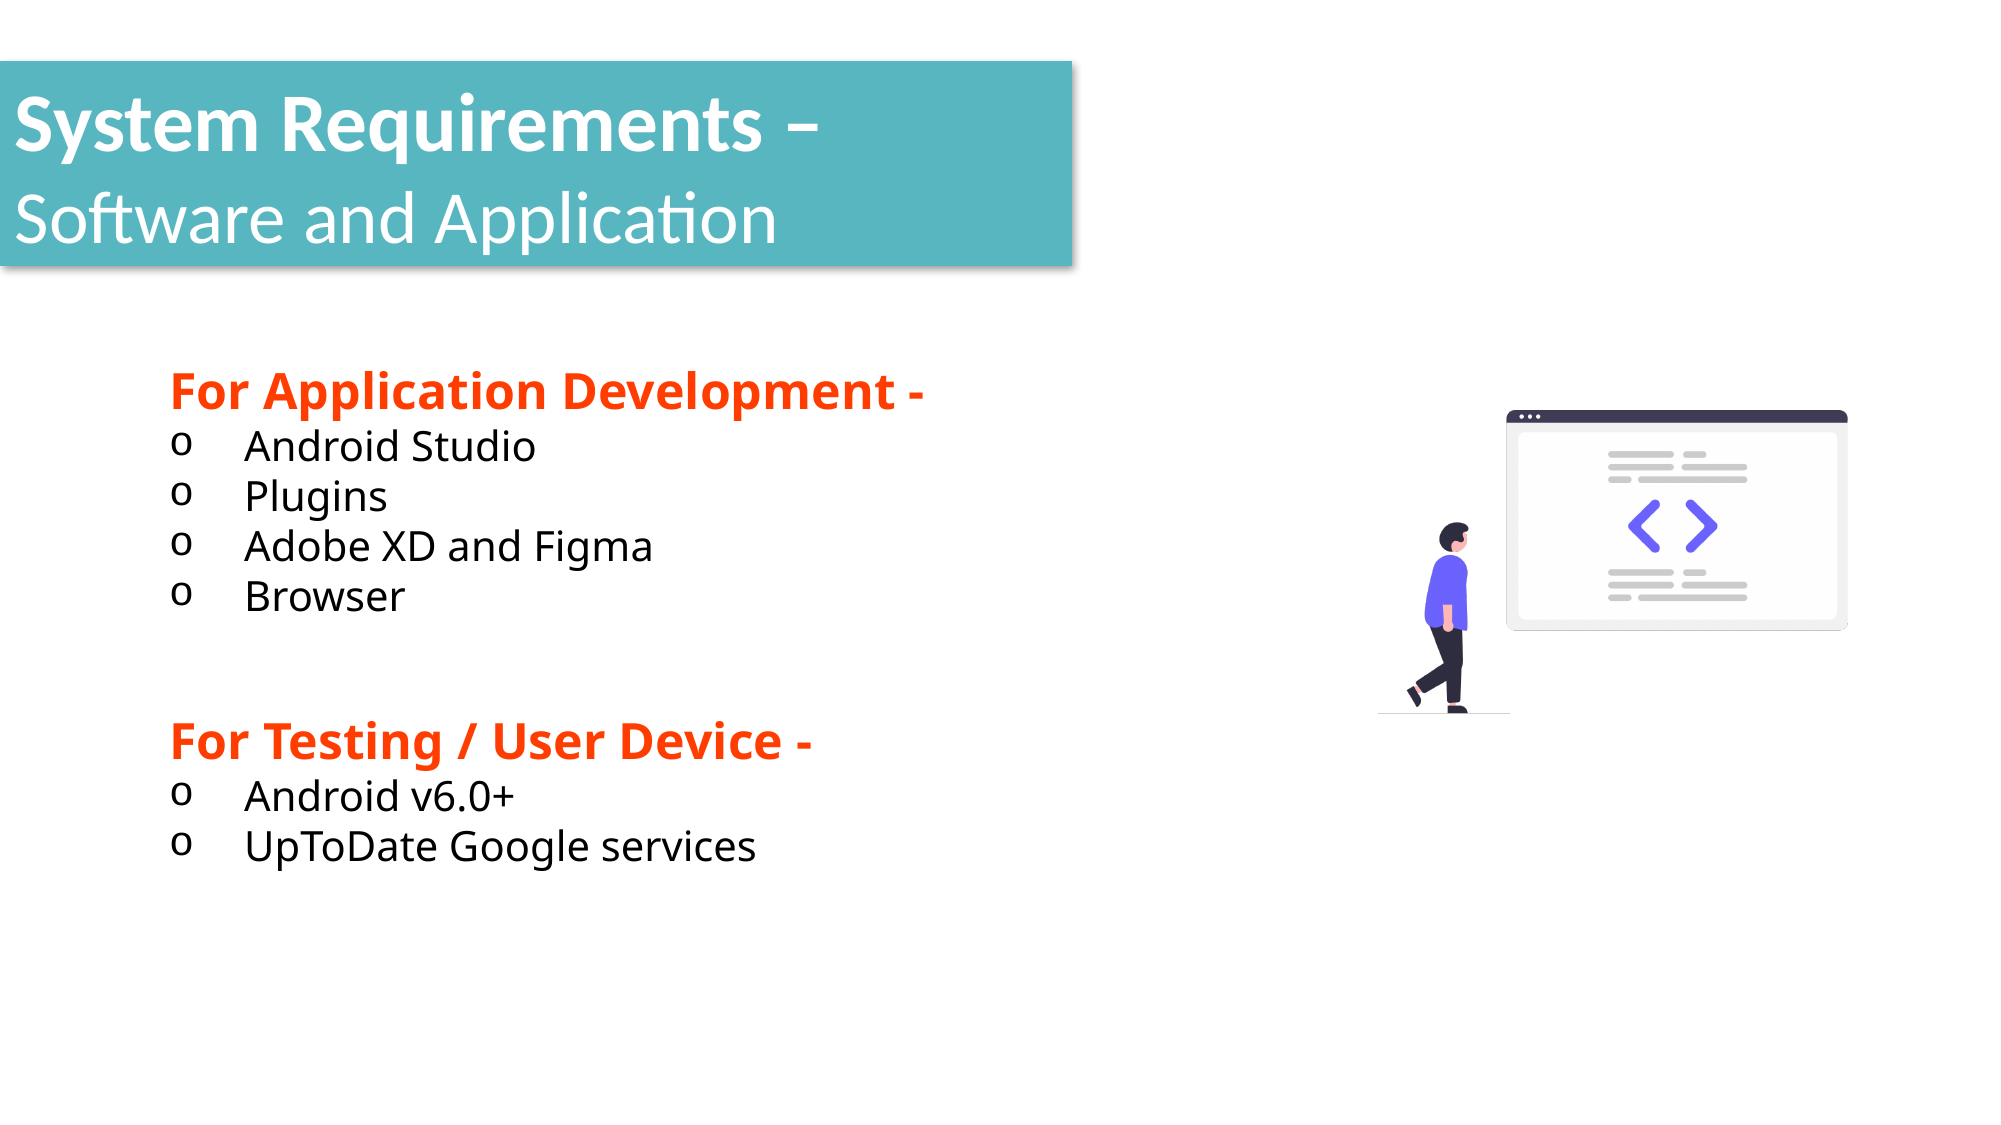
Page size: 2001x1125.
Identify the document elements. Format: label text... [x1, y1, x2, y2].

picture [1378, 410, 1848, 715]
text_box For Application Development - Android Studio Plugins Adobe XD and Figma Browser For Testing / User Device - Android v6.0+ UpToDate Google services [79, 322, 1136, 877]
text_box System Requirements – Software and Application [0, 61, 1072, 266]
